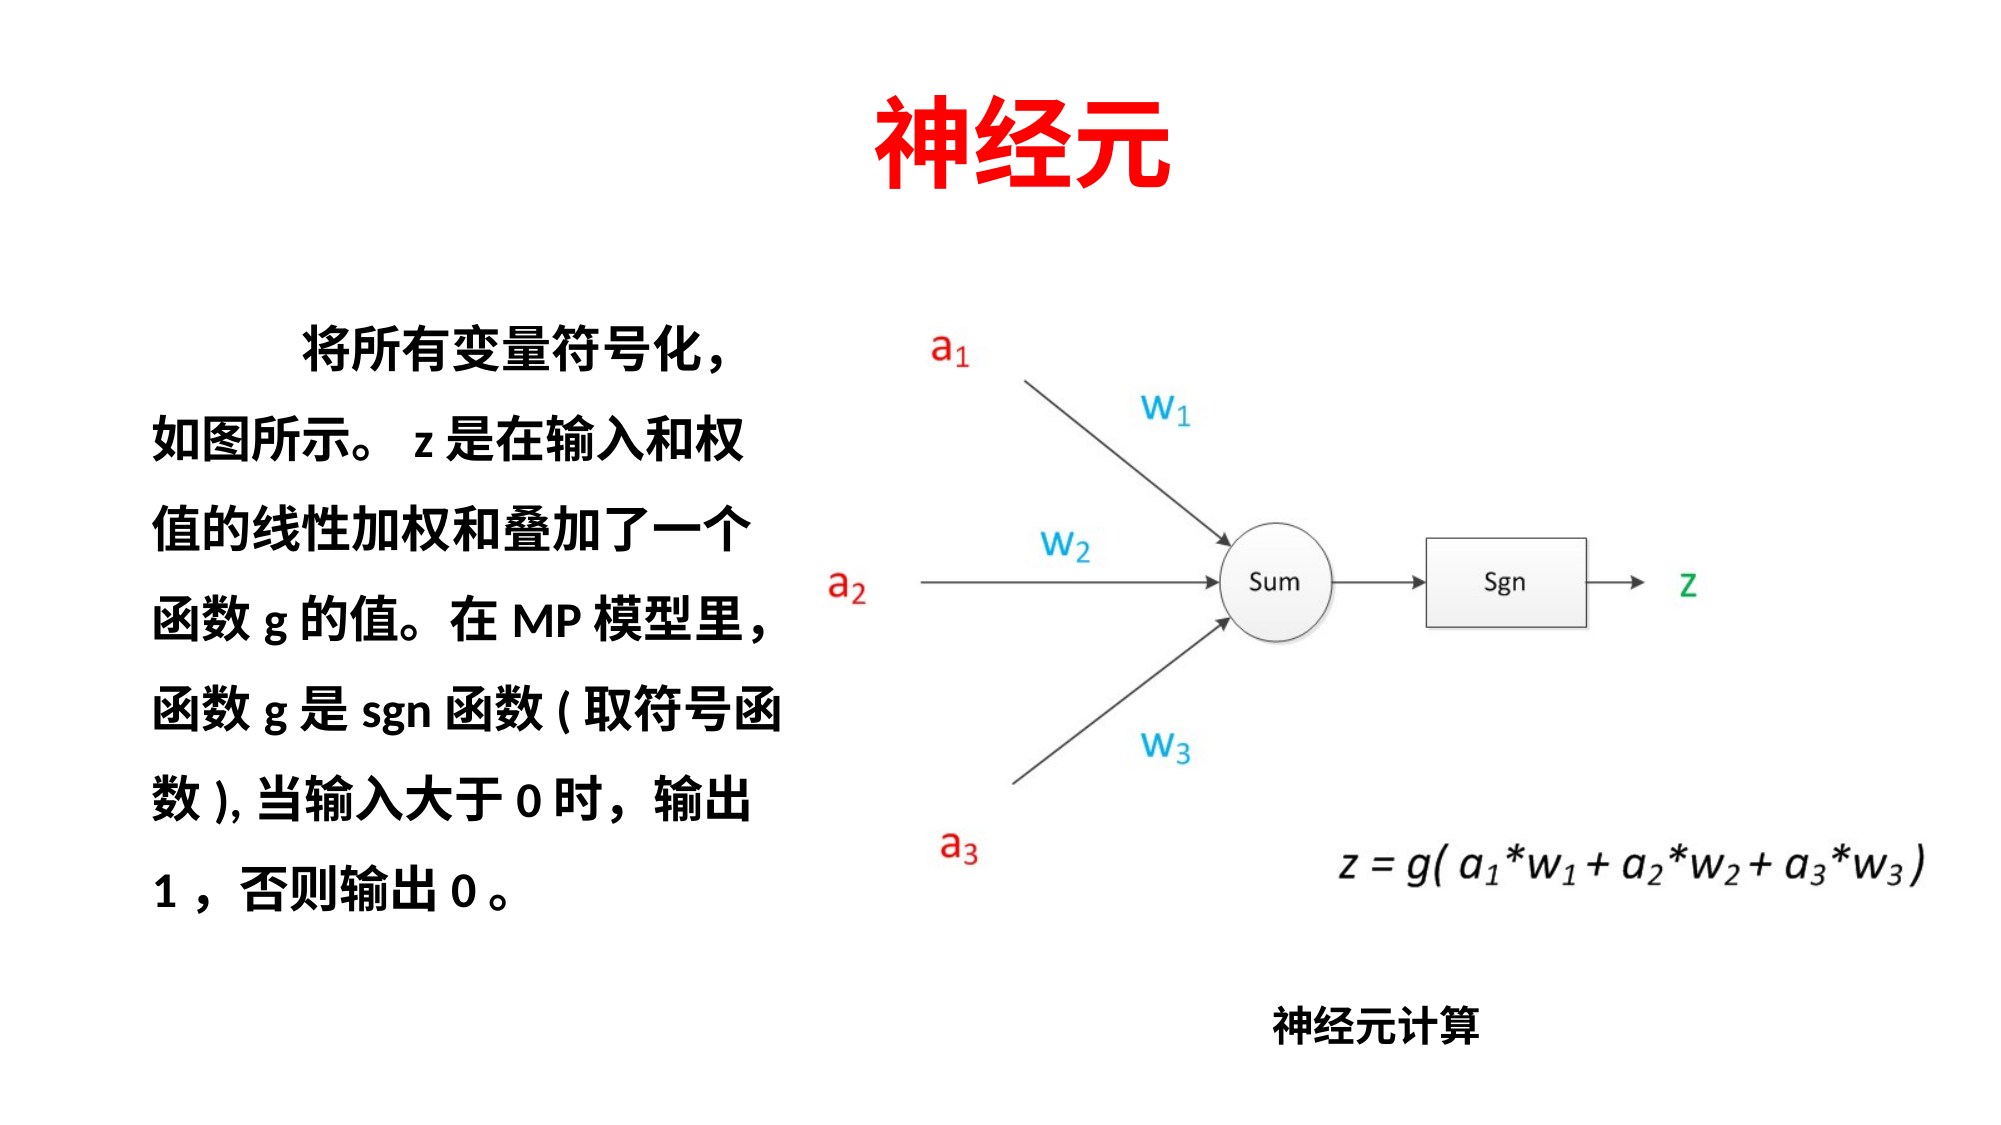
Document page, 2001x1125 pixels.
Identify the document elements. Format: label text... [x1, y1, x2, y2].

text_box 神经元计算 [1237, 992, 1516, 1058]
text_box 将所有变量符号化，如图所示。z是在输入和权值的线性加权和叠加了一个函数g的值。在MP模型里，函数g是sgn函数(取符号函数),当输入大于0时，输出1，否则输出0。 [137, 280, 801, 925]
text_box 神经元 [829, 73, 1219, 208]
picture [827, 307, 1926, 895]
